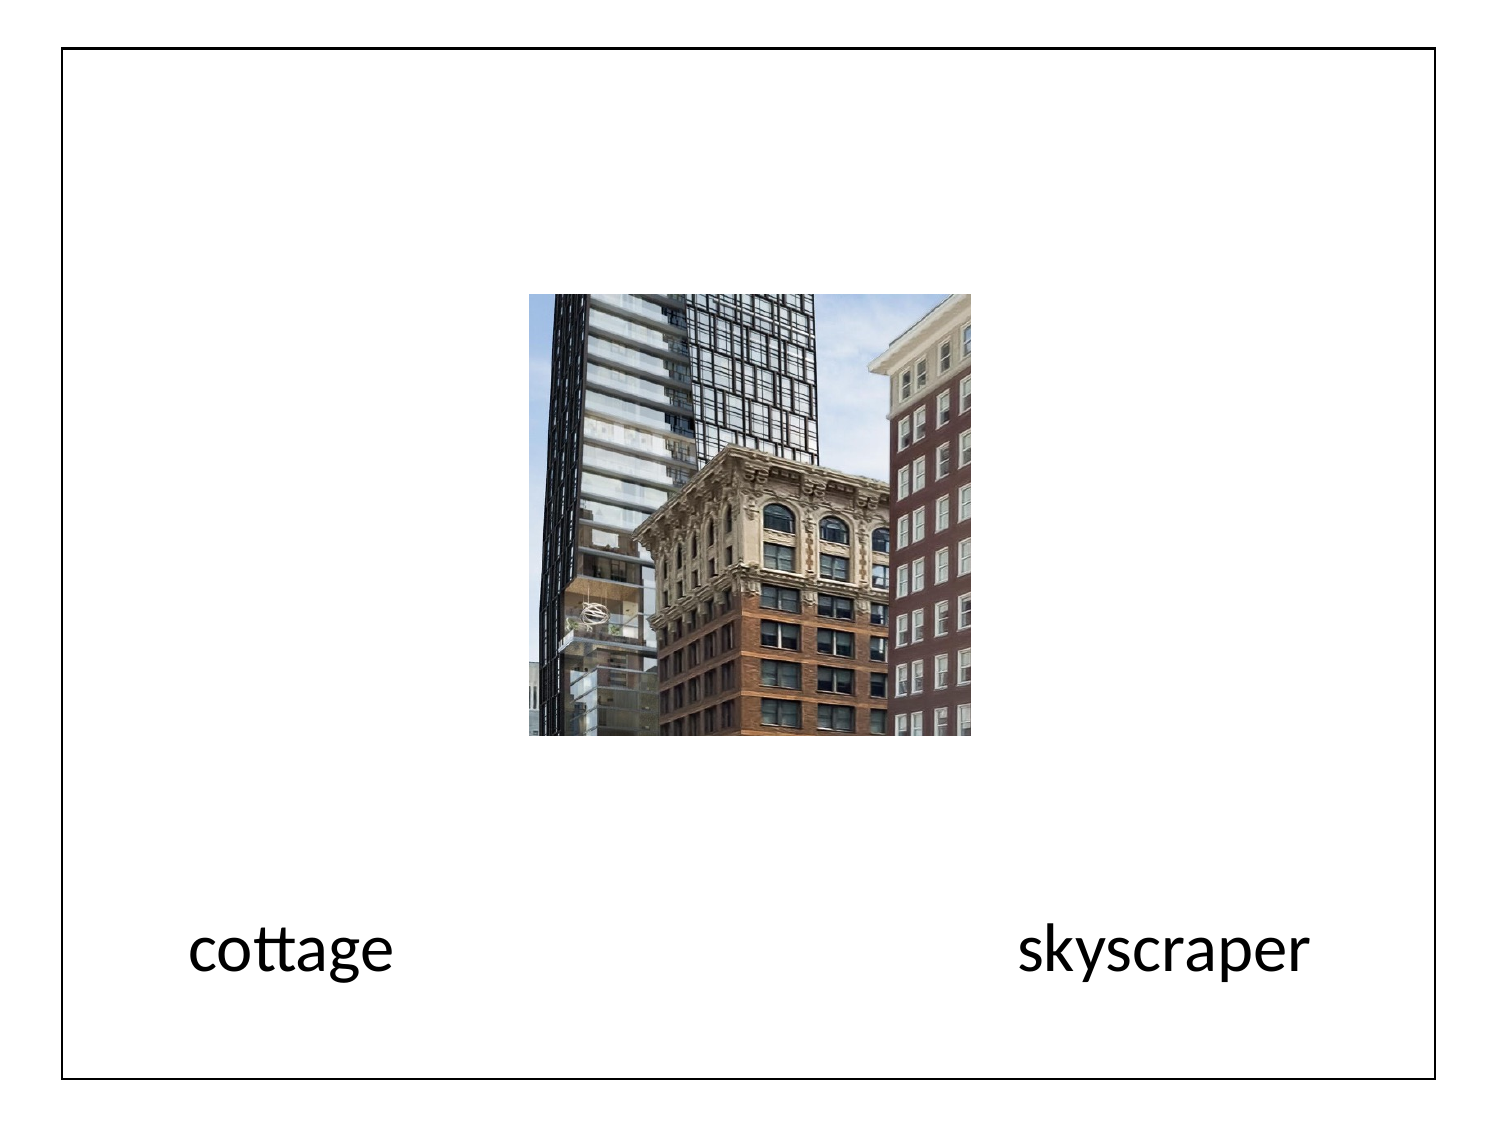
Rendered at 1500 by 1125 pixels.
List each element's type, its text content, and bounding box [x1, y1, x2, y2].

picture [529, 294, 971, 737]
text_box skyscraper [1002, 895, 1327, 993]
text_box [61, 47, 1436, 1080]
text_box cottage [173, 895, 410, 993]
